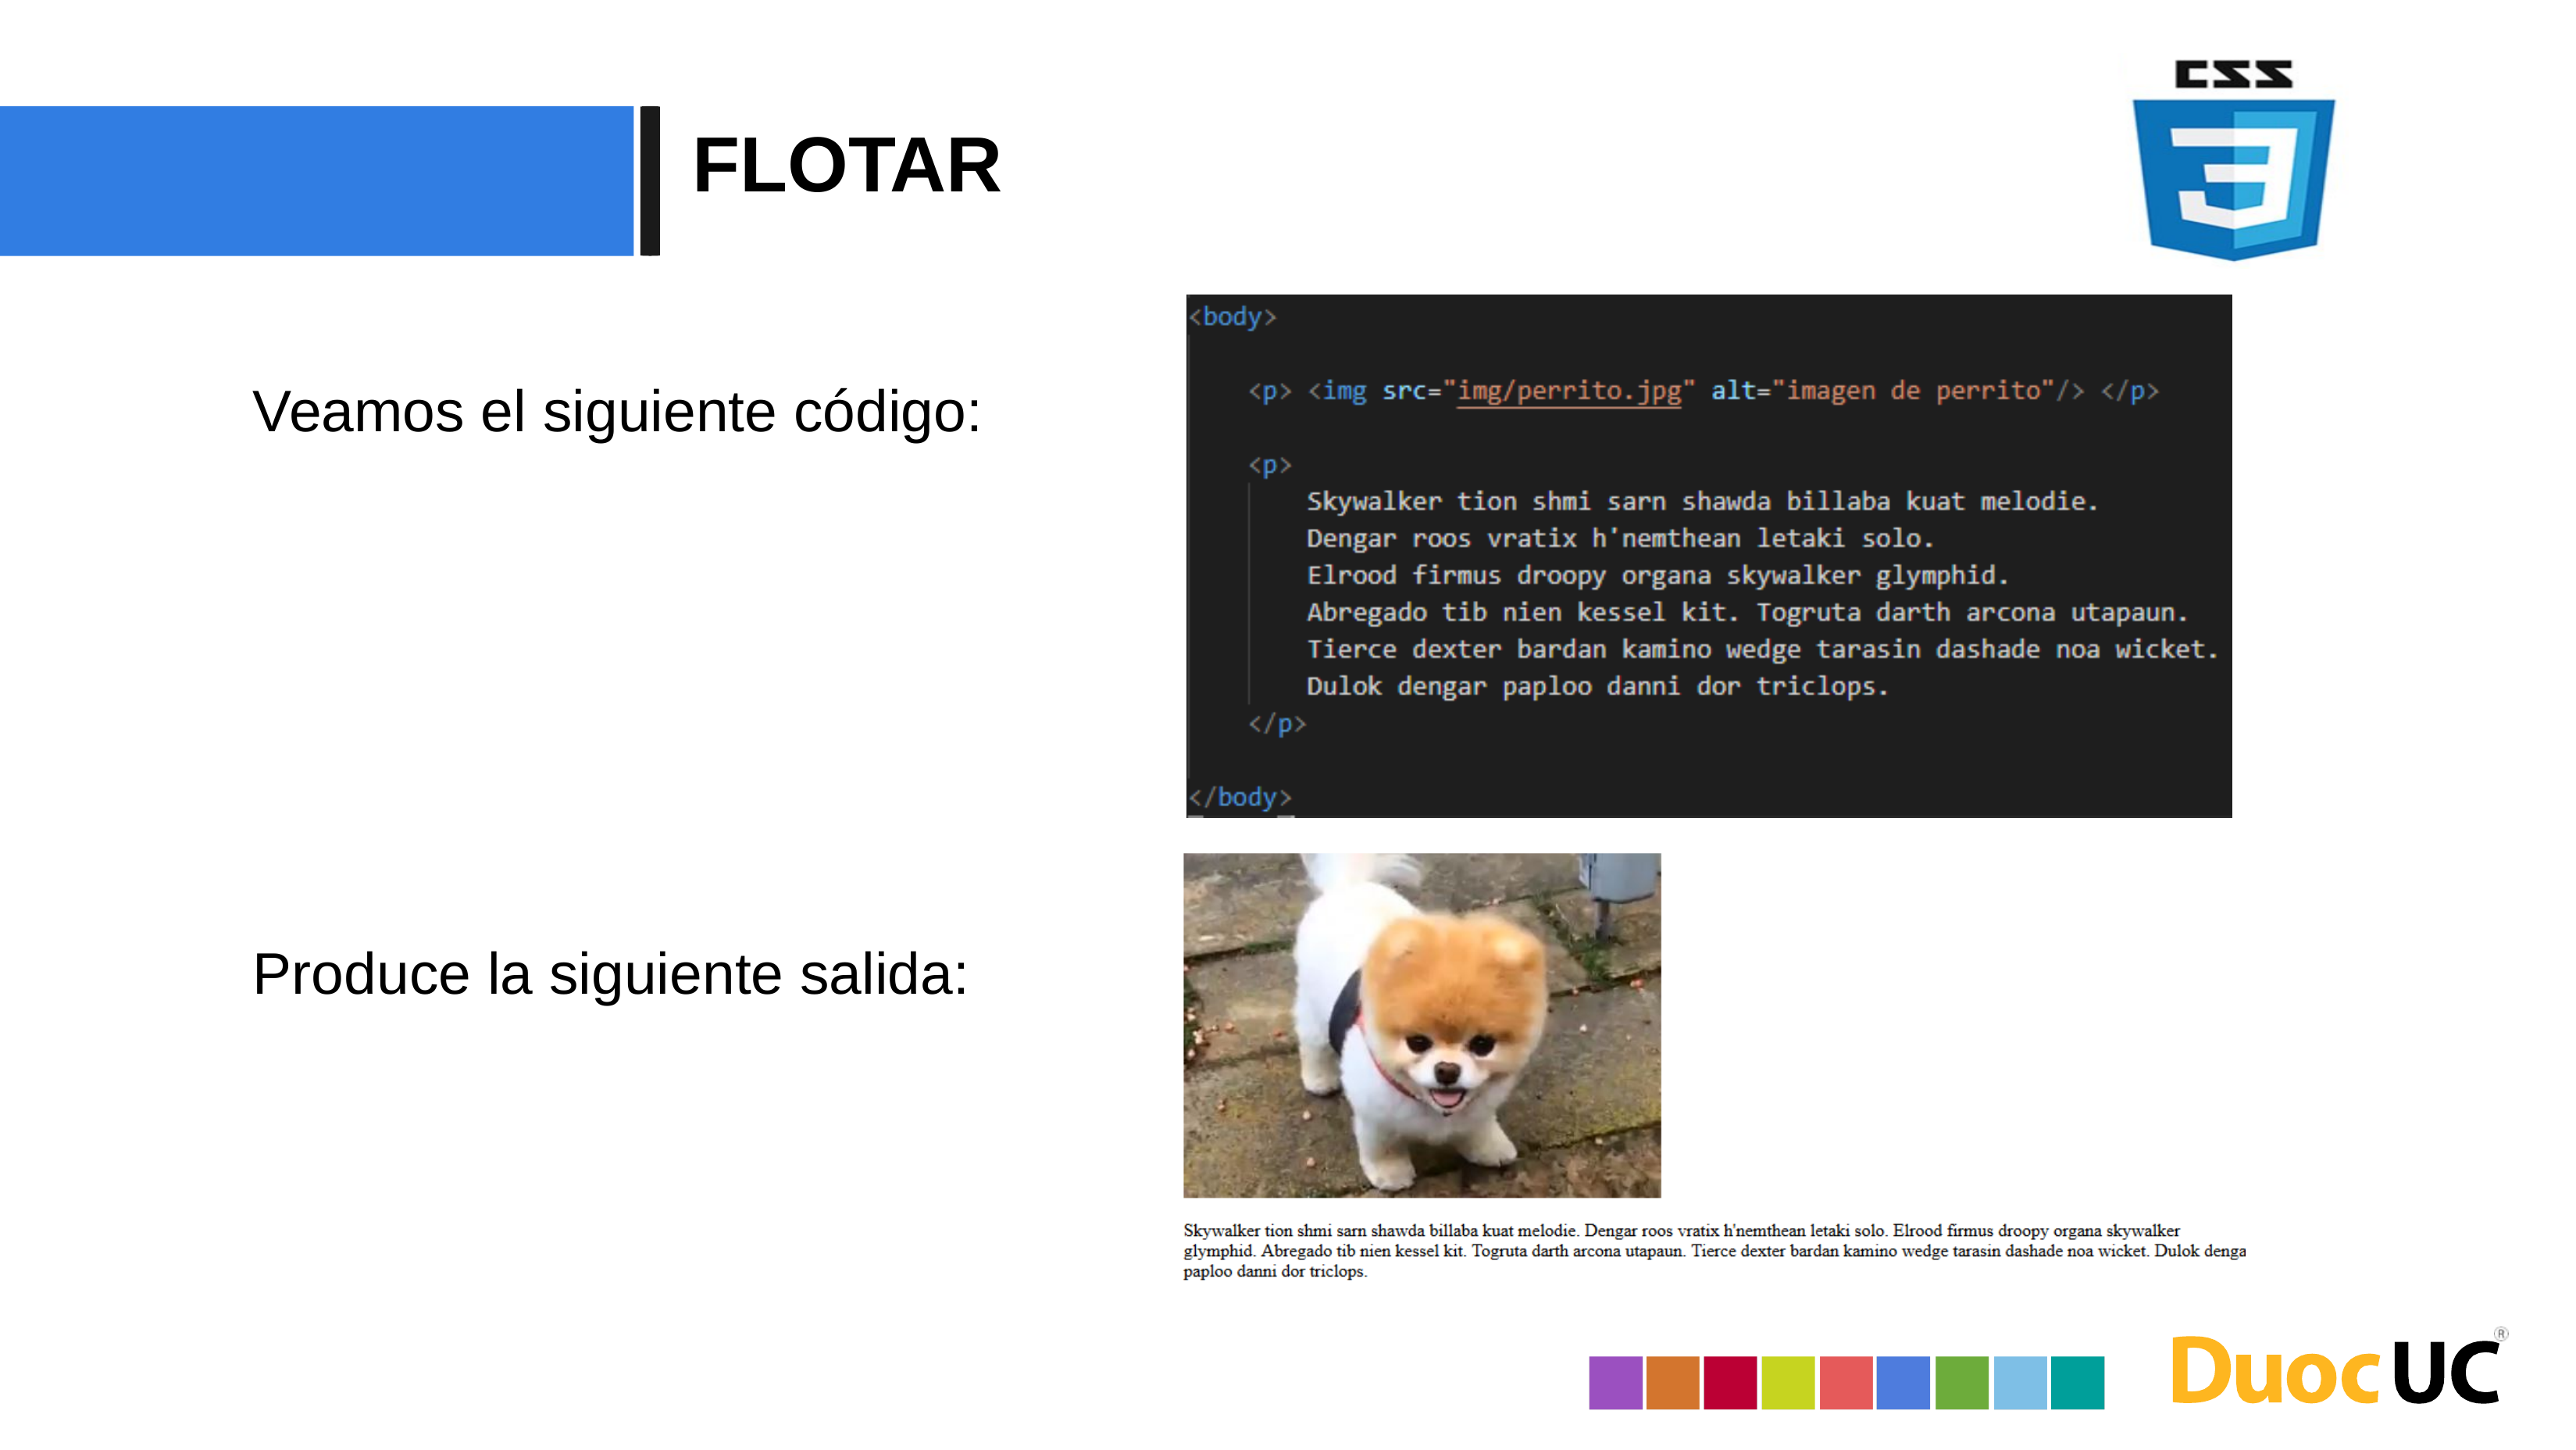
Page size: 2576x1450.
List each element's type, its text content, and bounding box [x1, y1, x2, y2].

picture [1177, 842, 2246, 1291]
picture [2118, 52, 2355, 269]
picture [1579, 1327, 2121, 1434]
list FLOTAR [692, 113, 1913, 209]
list Veamos el siguiente código: Produce la siguiente salida: [252, 373, 2392, 1052]
picture [1186, 295, 2232, 818]
picture [2494, 1327, 2509, 1341]
